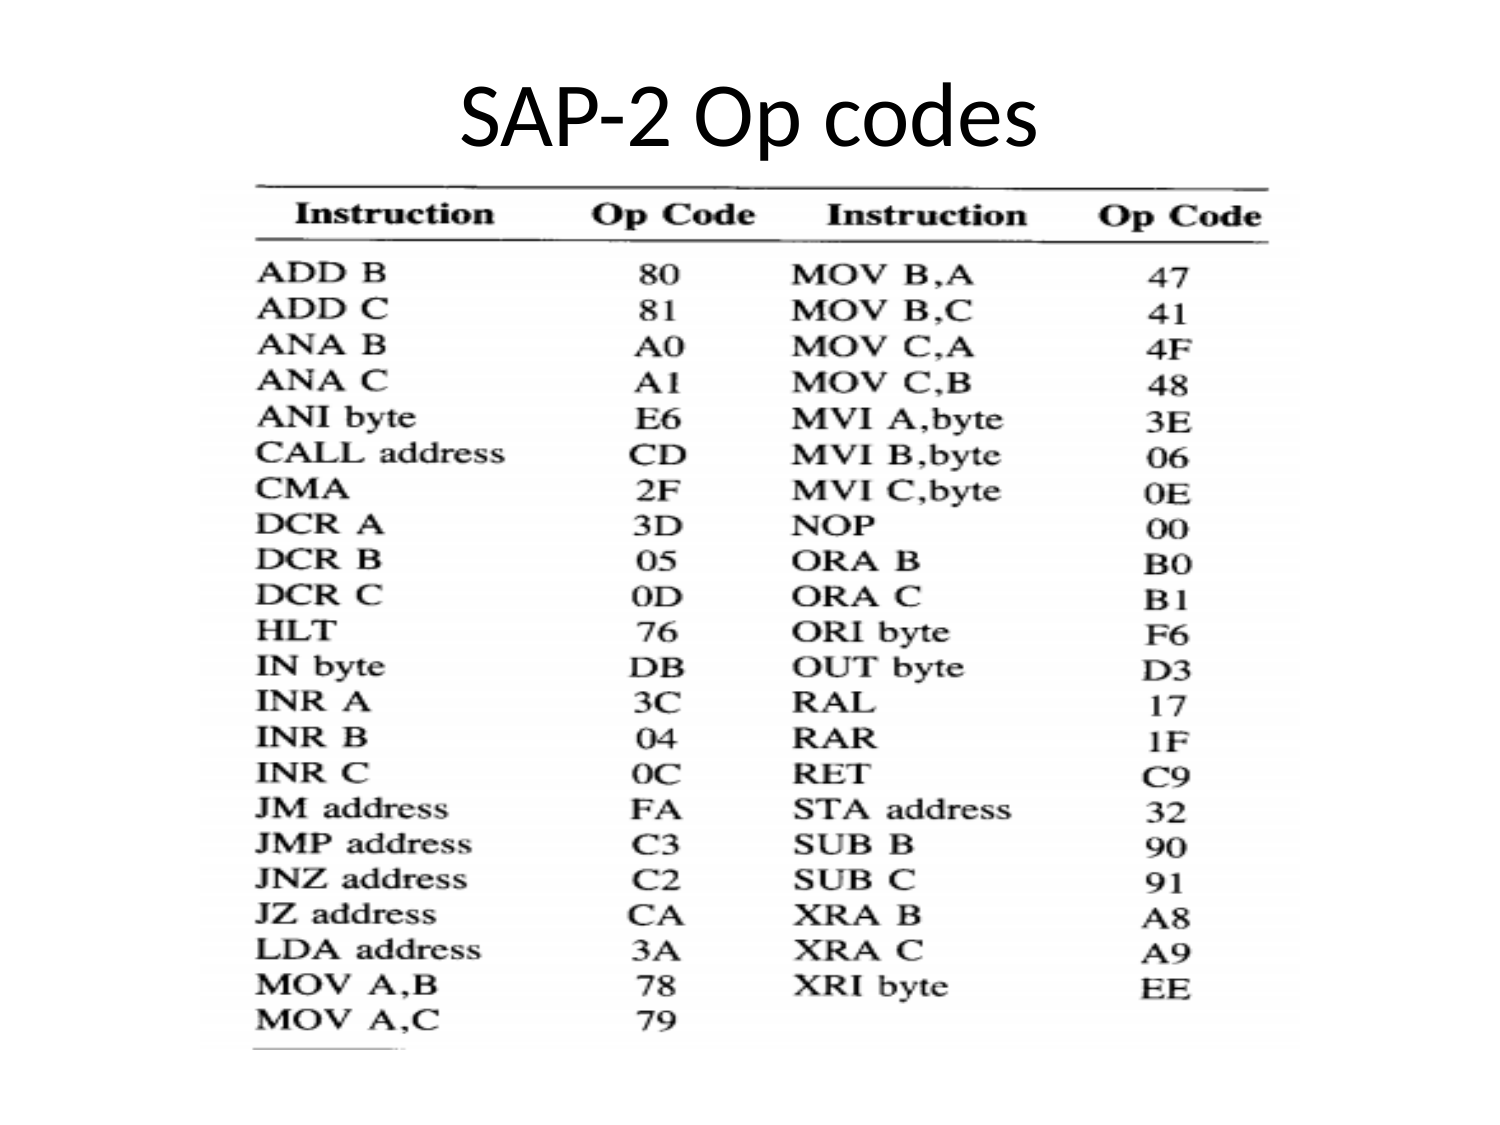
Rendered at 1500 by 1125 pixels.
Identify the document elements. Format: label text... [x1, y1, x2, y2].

picture [199, 174, 1301, 1051]
title SAP-2 Op codes [75, 45, 1425, 175]
